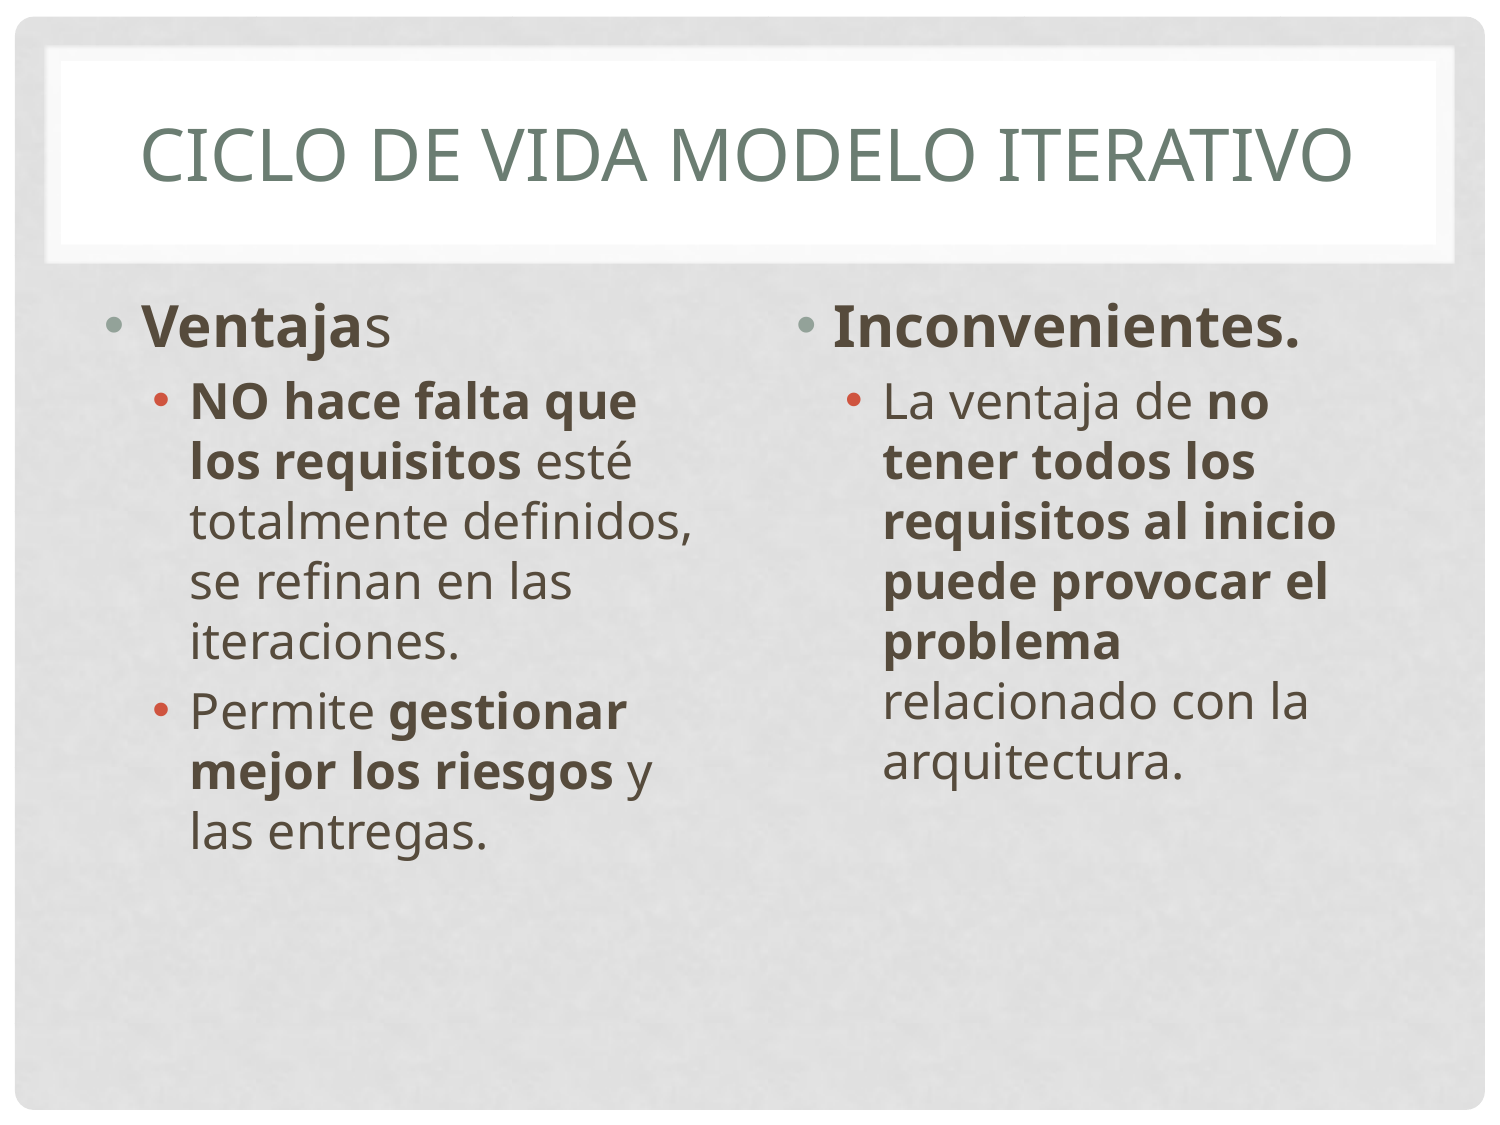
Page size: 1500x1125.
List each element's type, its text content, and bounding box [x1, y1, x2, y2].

title Ciclo de vida modelo iterativo [69, 66, 1425, 238]
list Inconvenientes. La ventaja de no tener todos los requisitos al inicio puede provocar el problema relacionado con la arquitectura. [762, 281, 1425, 1005]
list Ventajas NO hace falta que los requisitos esté totalmente definidos, se refinan en las iteraciones. Permite gestionar mejor los riesgos y las entregas. [69, 281, 733, 1005]
